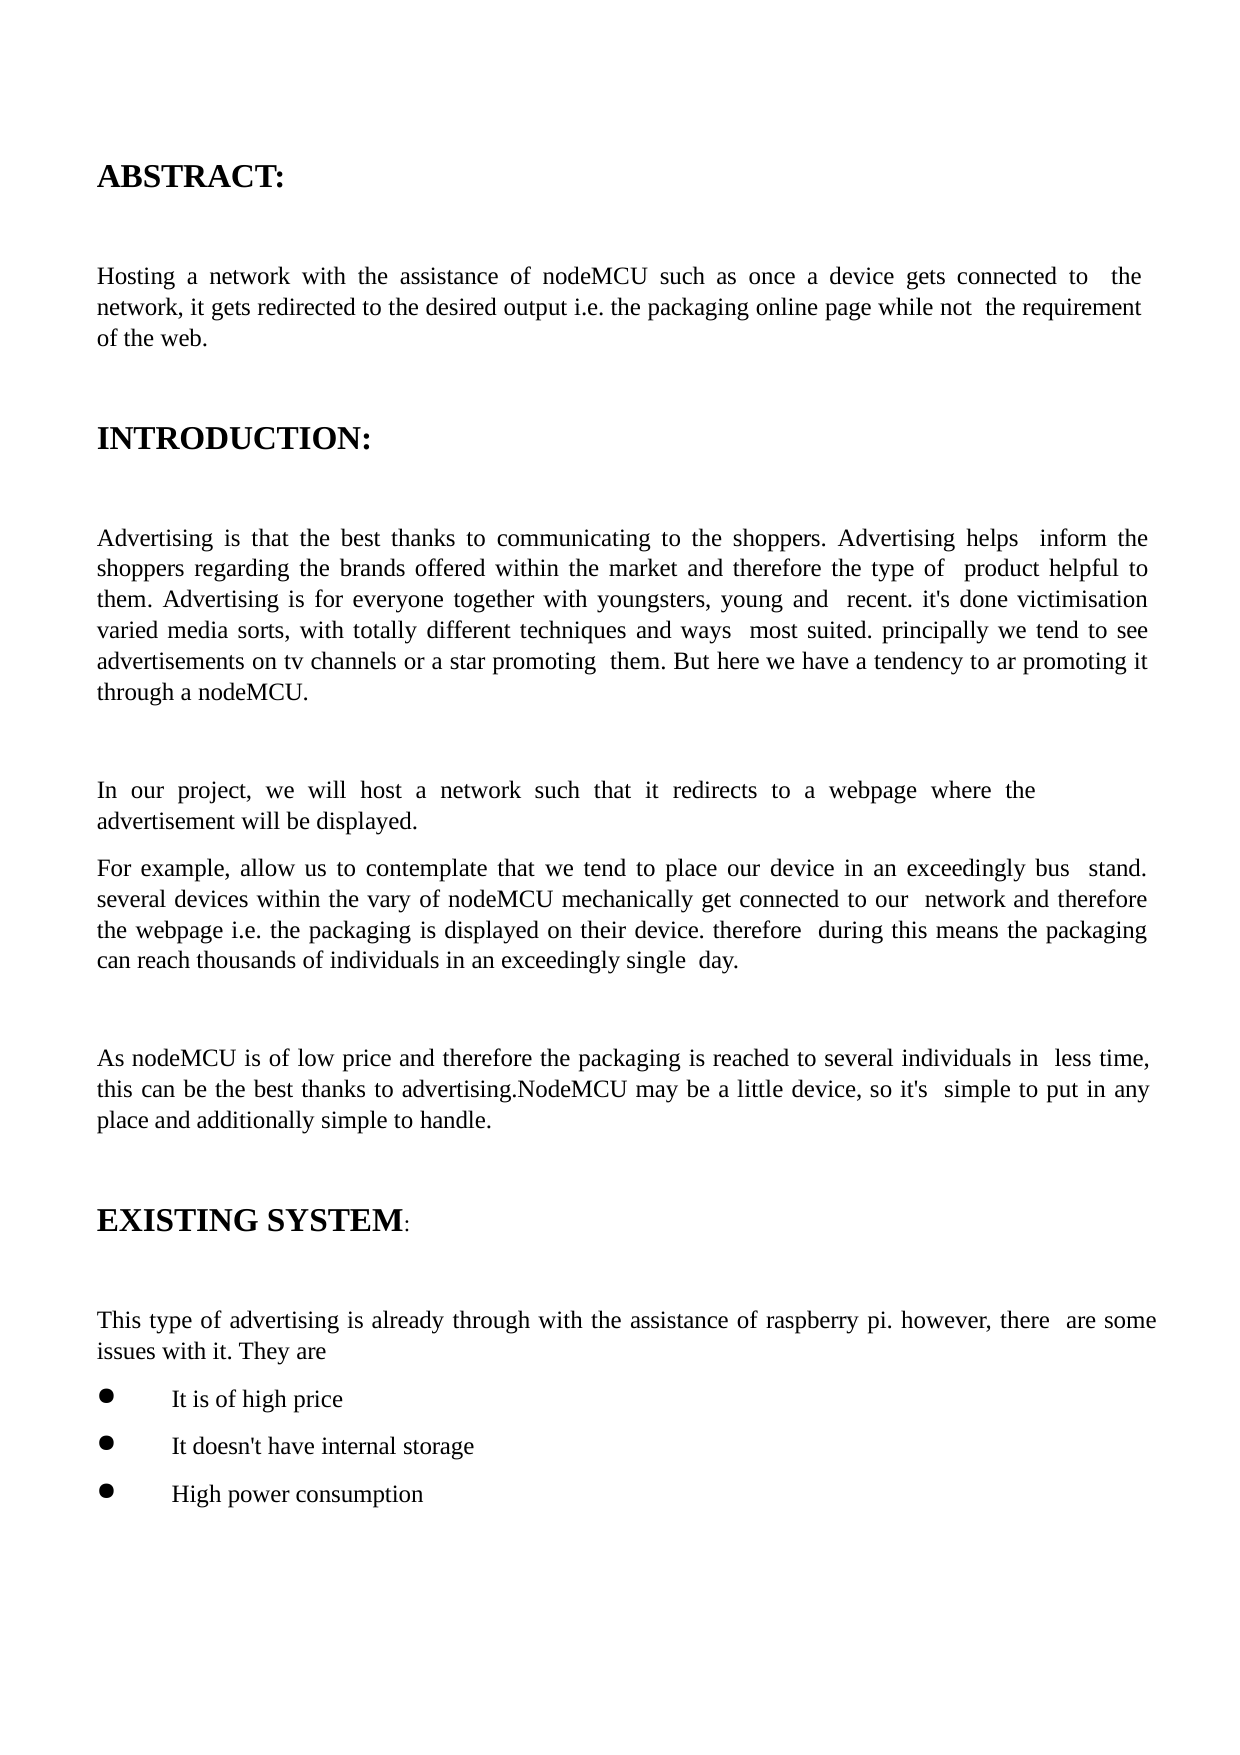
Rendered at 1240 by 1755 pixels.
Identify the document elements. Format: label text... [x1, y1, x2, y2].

text_box ABSTRACT: Hosting a network with the assistance of nodeMCU such as once a device gets connected to the network, it gets redirected to the desired output i.e. the packaging online page while not the requirement of the web. INTRODUCTION: Advertising is that the best thanks to communicating to the shoppers. Advertising helps inform the shoppers regarding the brands offered within the market and therefore the type of product helpful to them. Advertising is for everyone together with youngsters, young and recent. it's done victimisation varied media sorts, with totally different techniques and ways most suited. principally we tend to see advertisements on tv channels or a star promoting them. But here we have a tendency to ar promoting it through a nodeMCU. In our project, we will host a network such that it redirects to a webpage where the advertisement will be displayed. For example, allow us to contemplate that we tend to place our device in an exceedingly bus stand. several devices within the vary of nodeMCU mechanically get connected to our network and therefore the webpage i.e. the packaging is displayed on their device. therefore during this means the packaging can reach thousands of individuals in an exceedingly single day. As nodeMCU is of low price and therefore the packaging is reached to several individuals in less time, this can be the best thanks to advertising.NodeMCU may be a little device, so it's simple to put in any place and additionally simple to handle. EXISTING SYSTEM: This type of advertising is already through with the assistance of raspberry pi. however, there are some issues with it. They are It is of high price It doesn't have internal storage High power consumption [94, 152, 1158, 1508]
